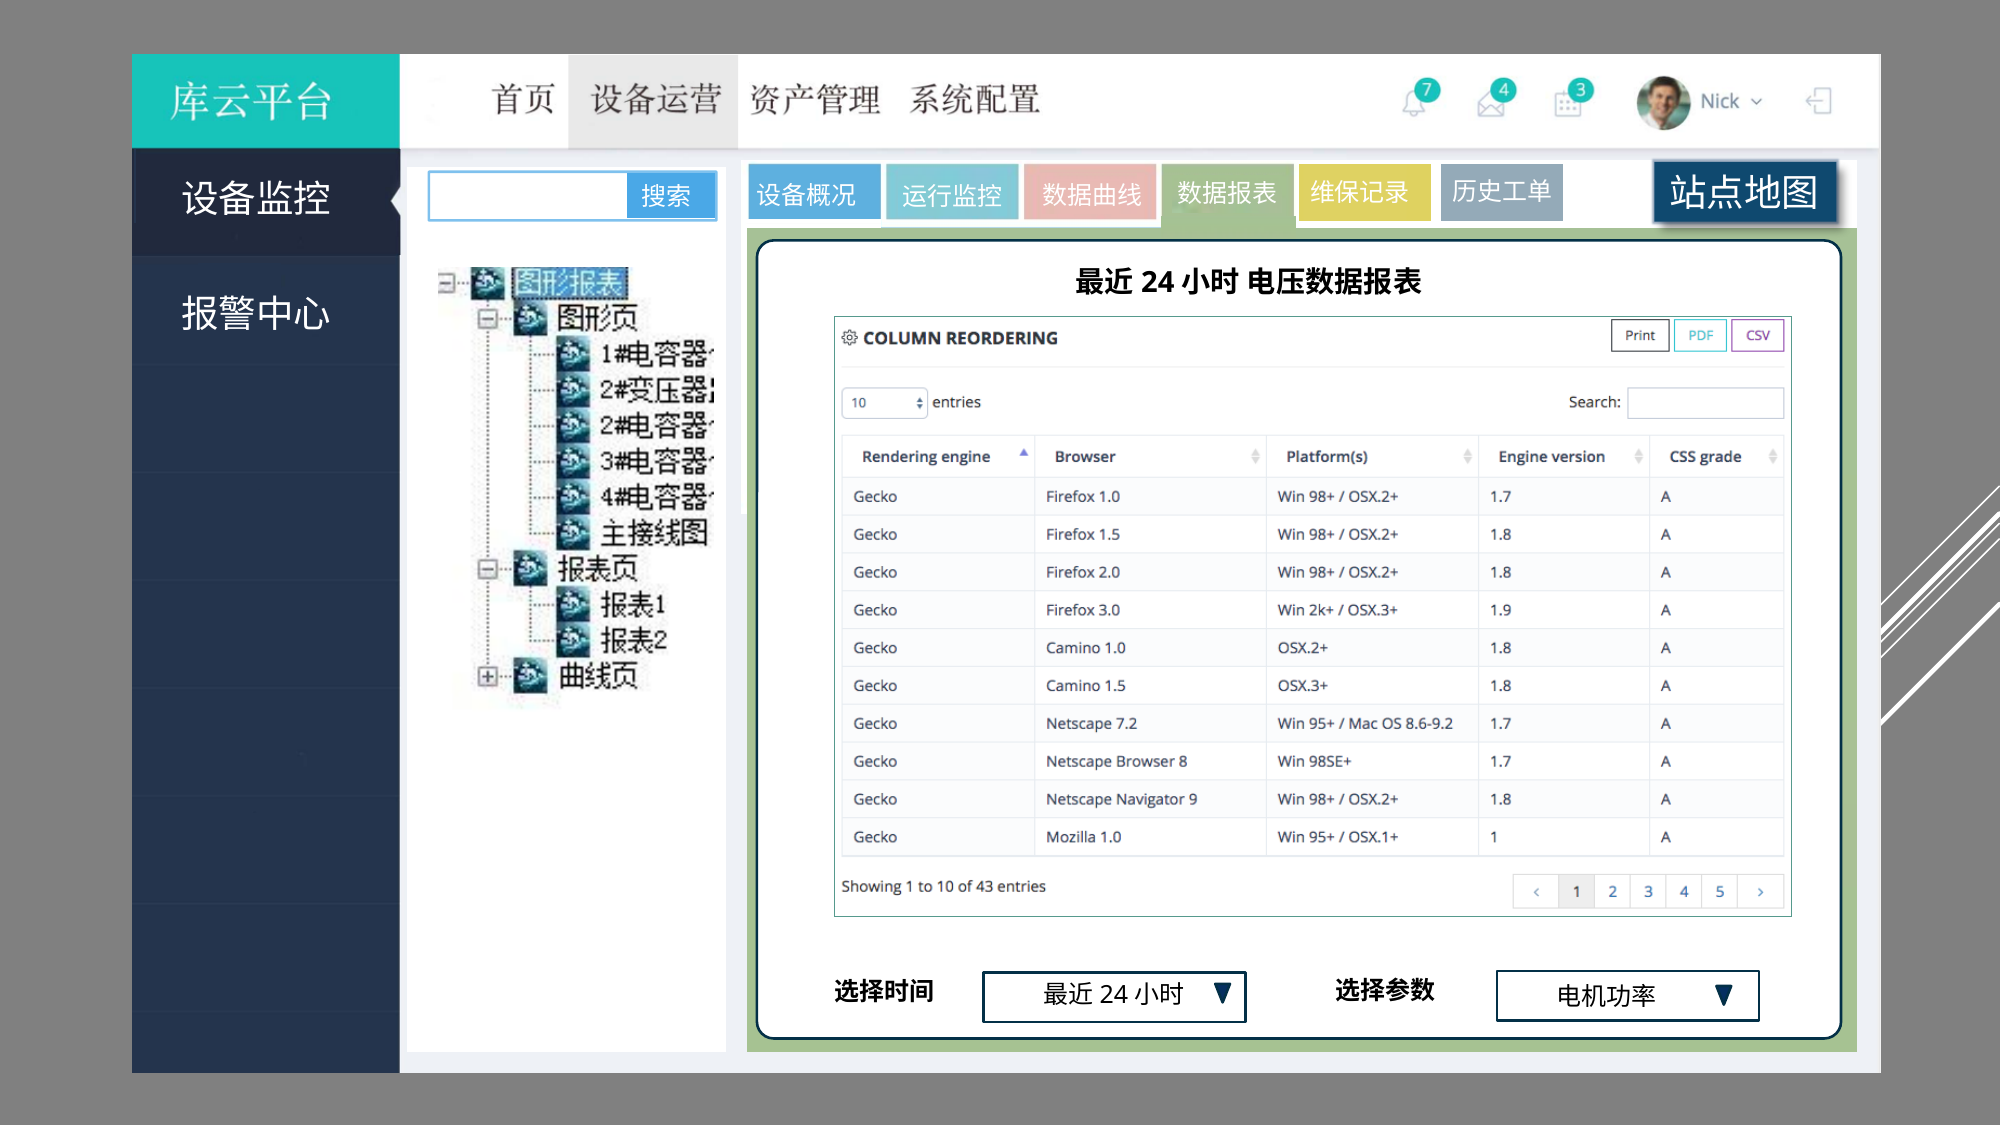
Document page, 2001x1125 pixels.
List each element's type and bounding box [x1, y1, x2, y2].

text_box [747, 215, 1857, 1052]
picture [132, 53, 1881, 1074]
text_box [819, 966, 1760, 1023]
